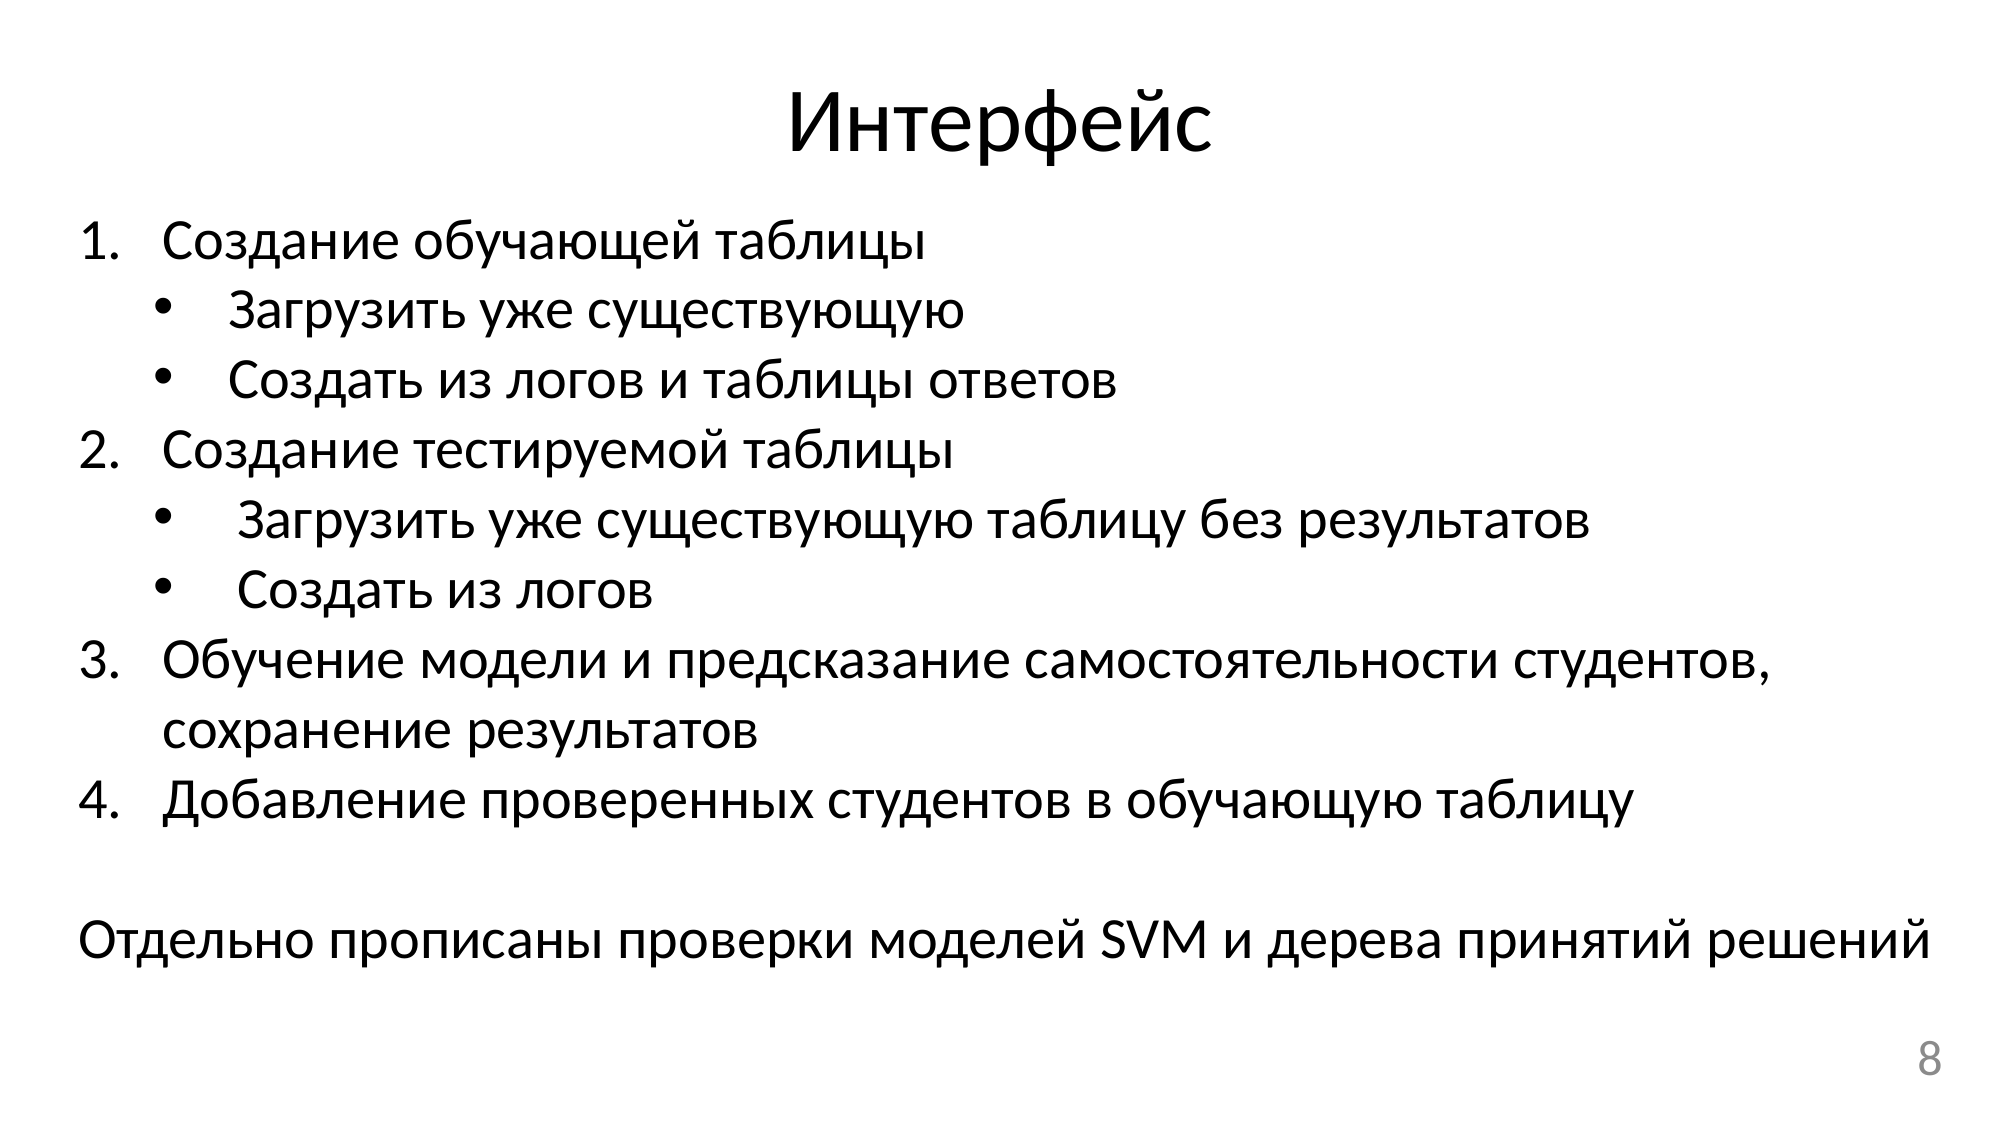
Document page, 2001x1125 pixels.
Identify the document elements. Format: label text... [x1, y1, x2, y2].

text_box Создание обучающей таблицы Загрузить уже существующую Создать из логов и таблицы ответов Создание тестируемой таблицы Загрузить уже существующую таблицу без результатов Создать из логов Обучение модели и предсказание самостоятельности студентов, сохранение результатов Добавление проверенных студентов в обучающую таблицу Отдельно прописаны проверки моделей SVM и дерева принятий решений [63, 193, 1958, 978]
text_box Интерфейс [135, 52, 1865, 178]
slide_number 8 [1864, 1024, 1958, 1087]
